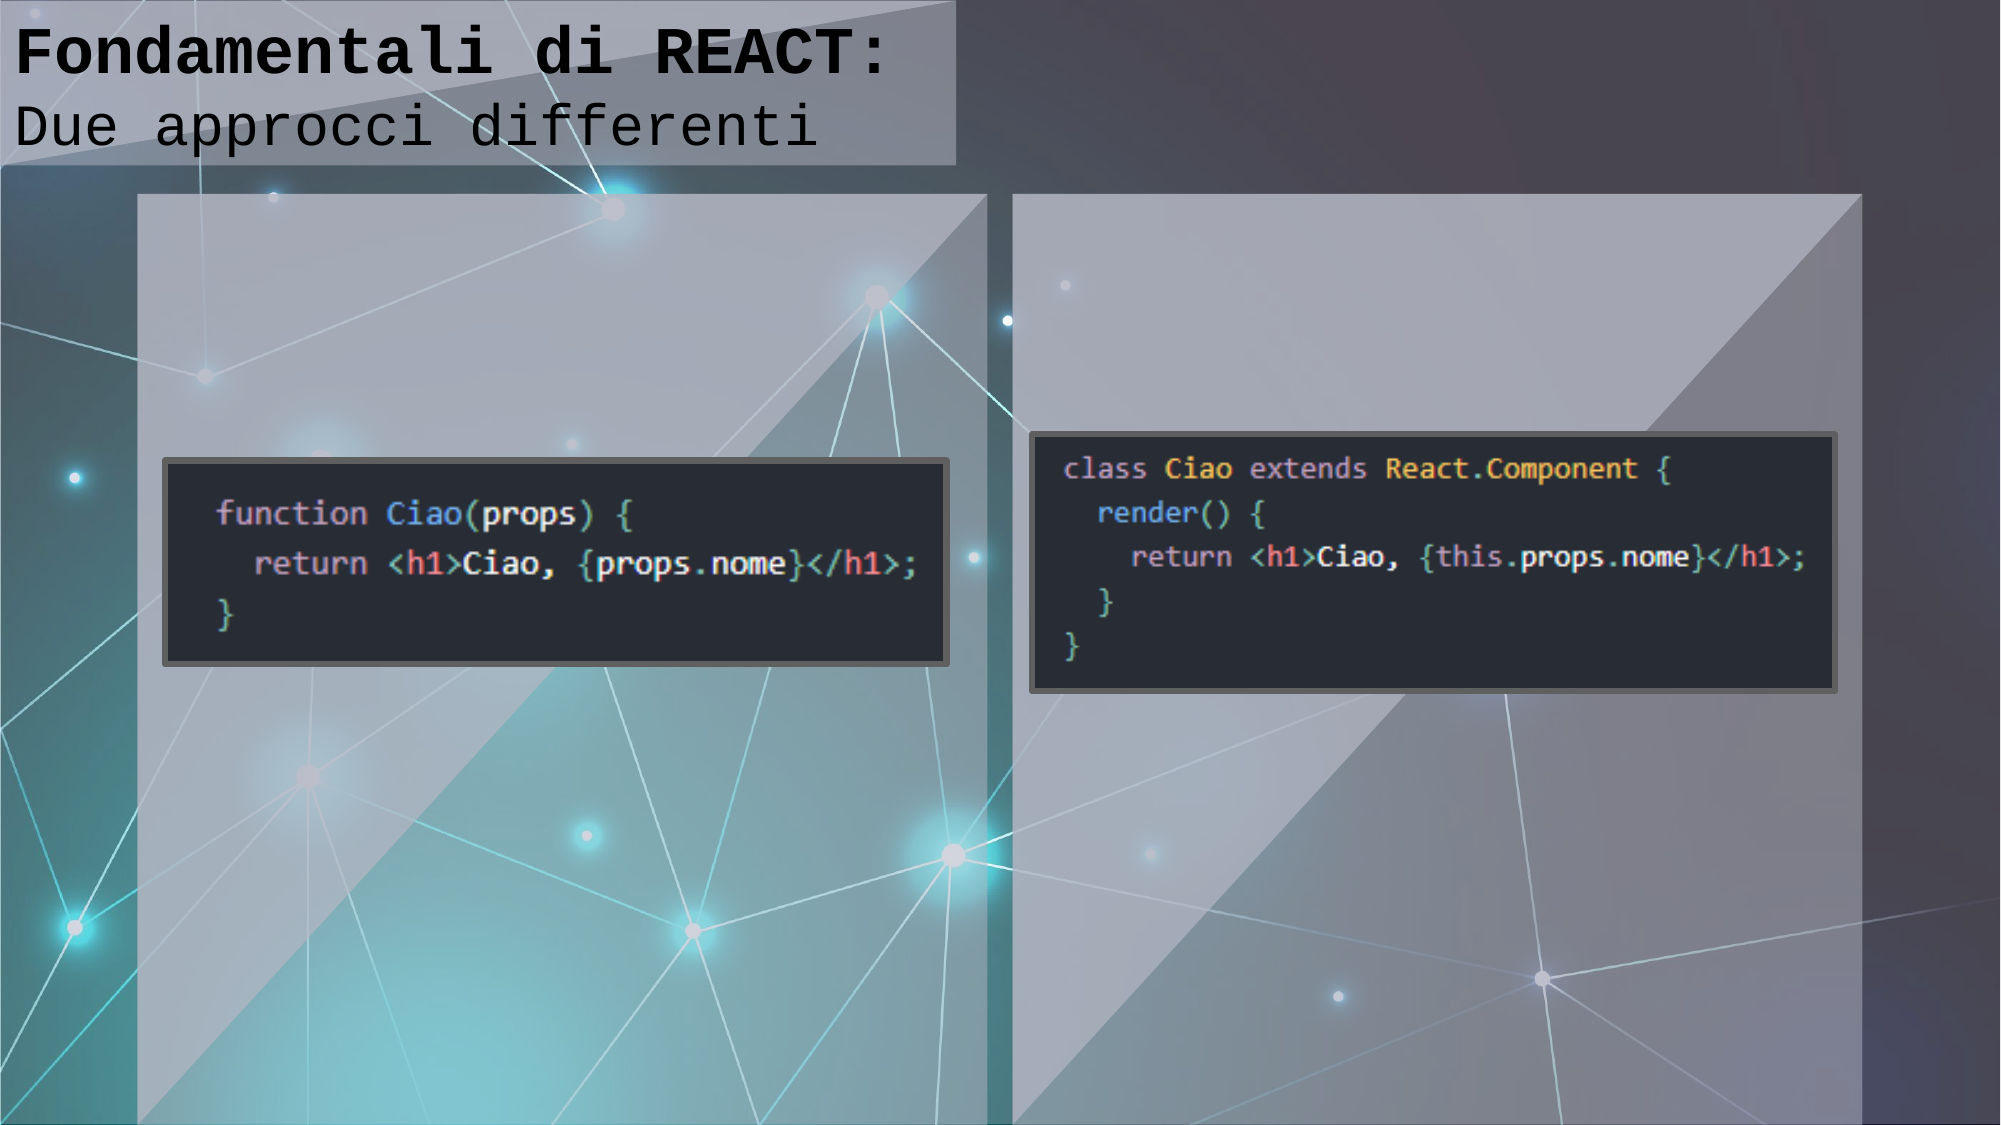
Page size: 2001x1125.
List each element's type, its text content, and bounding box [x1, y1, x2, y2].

text_box Fondamentali di REACT: Due approcci differenti [0, 0, 1239, 165]
picture [1034, 436, 1833, 689]
picture [167, 463, 944, 662]
